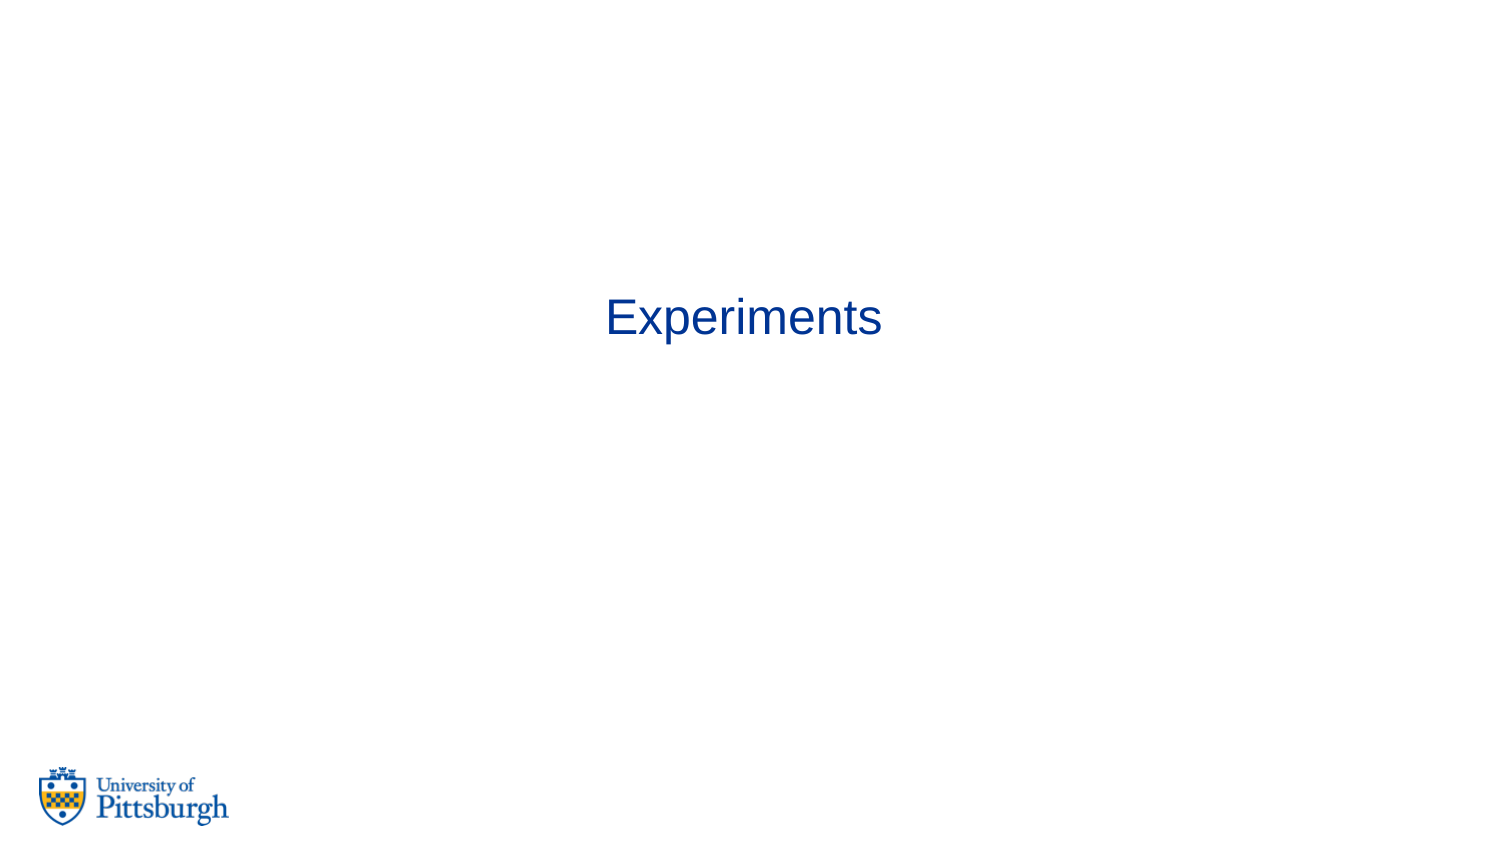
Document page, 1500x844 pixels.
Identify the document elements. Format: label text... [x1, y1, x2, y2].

list Experiments [103, 284, 1385, 432]
picture [39, 767, 229, 826]
